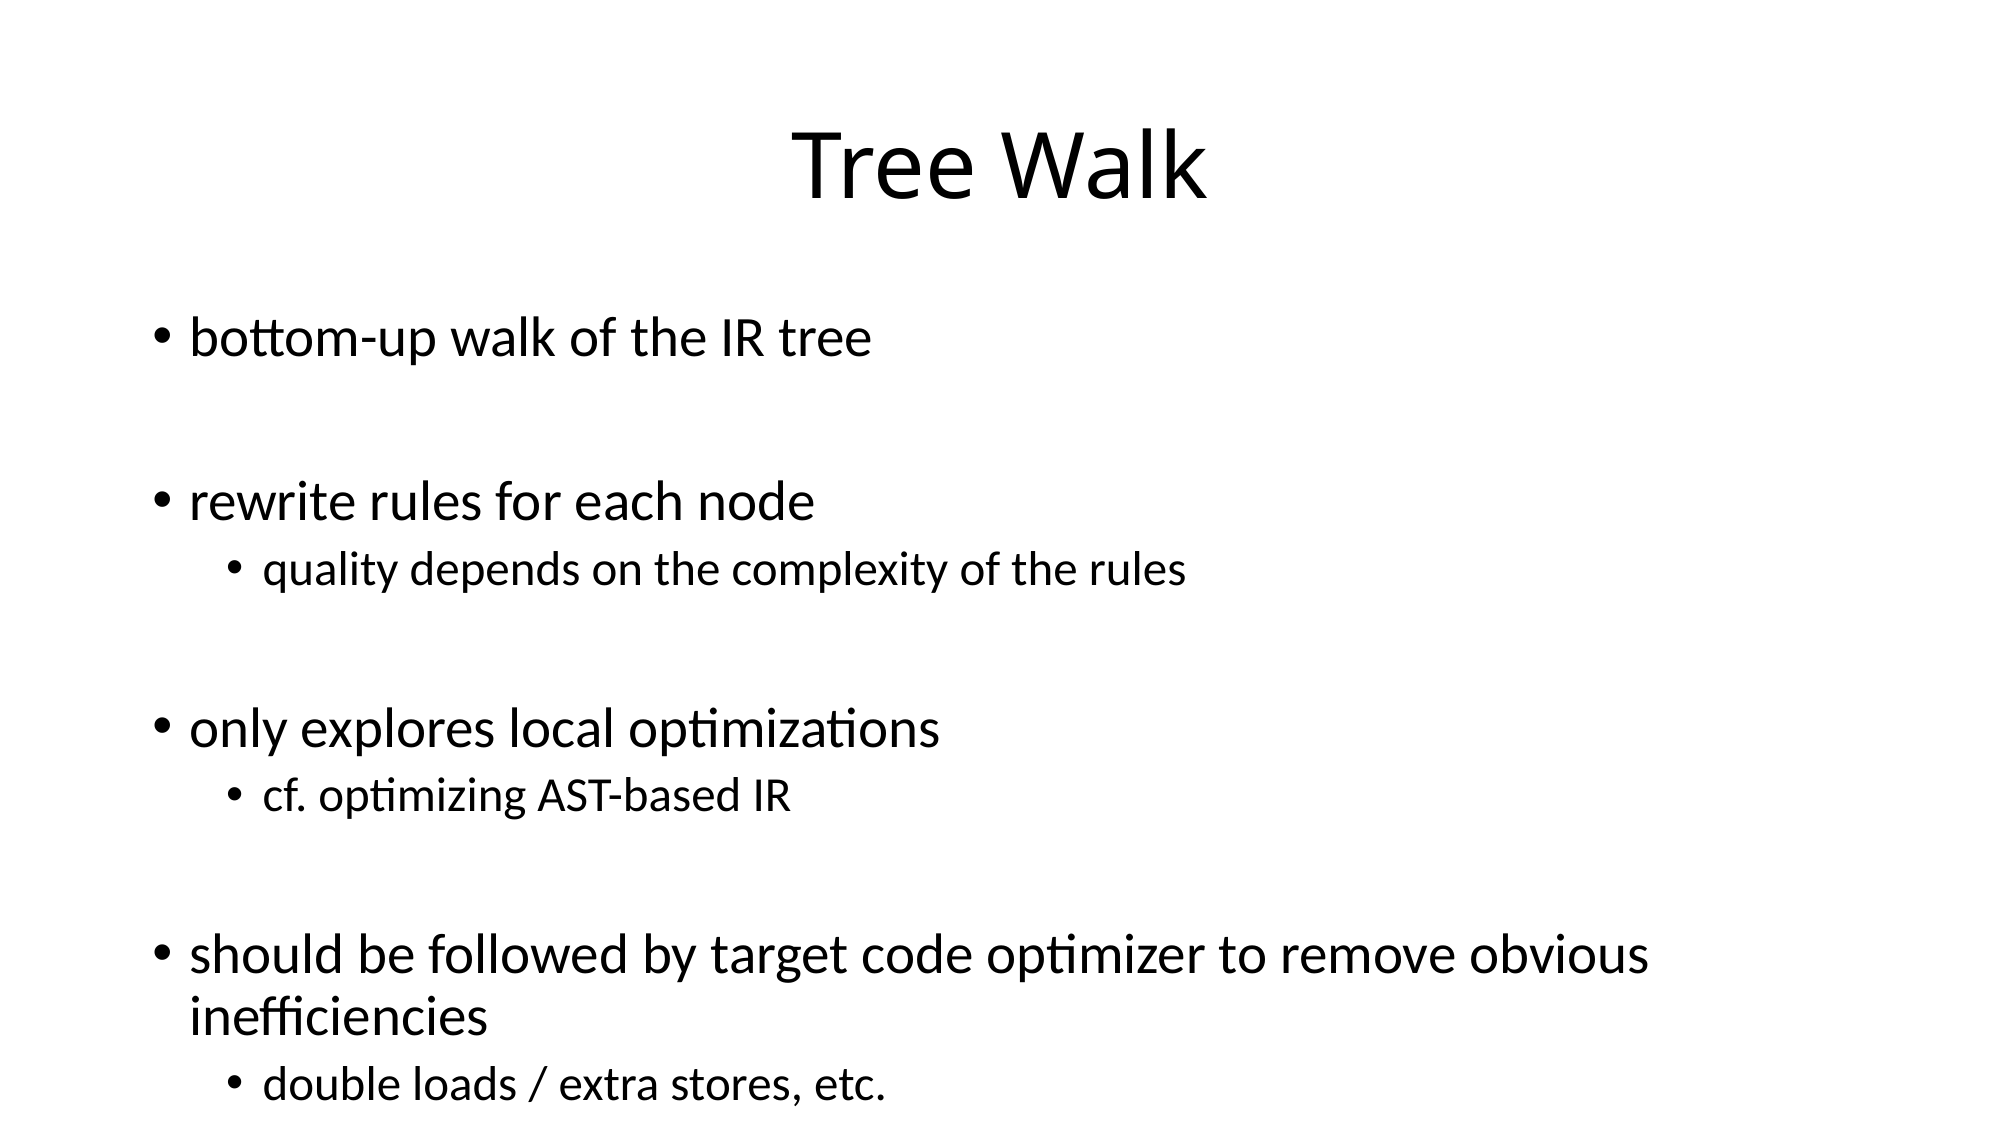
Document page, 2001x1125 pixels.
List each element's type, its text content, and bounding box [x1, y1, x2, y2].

list bottom-up walk of the IR tree rewrite rules for each node quality depends on the complexity of the rules only explores local optimizations cf. optimizing AST-based IR should be followed by target code optimizer to remove obvious inefficiencies double loads / extra stores, etc. [137, 299, 1863, 1125]
title Tree Walk [137, 59, 1863, 278]
